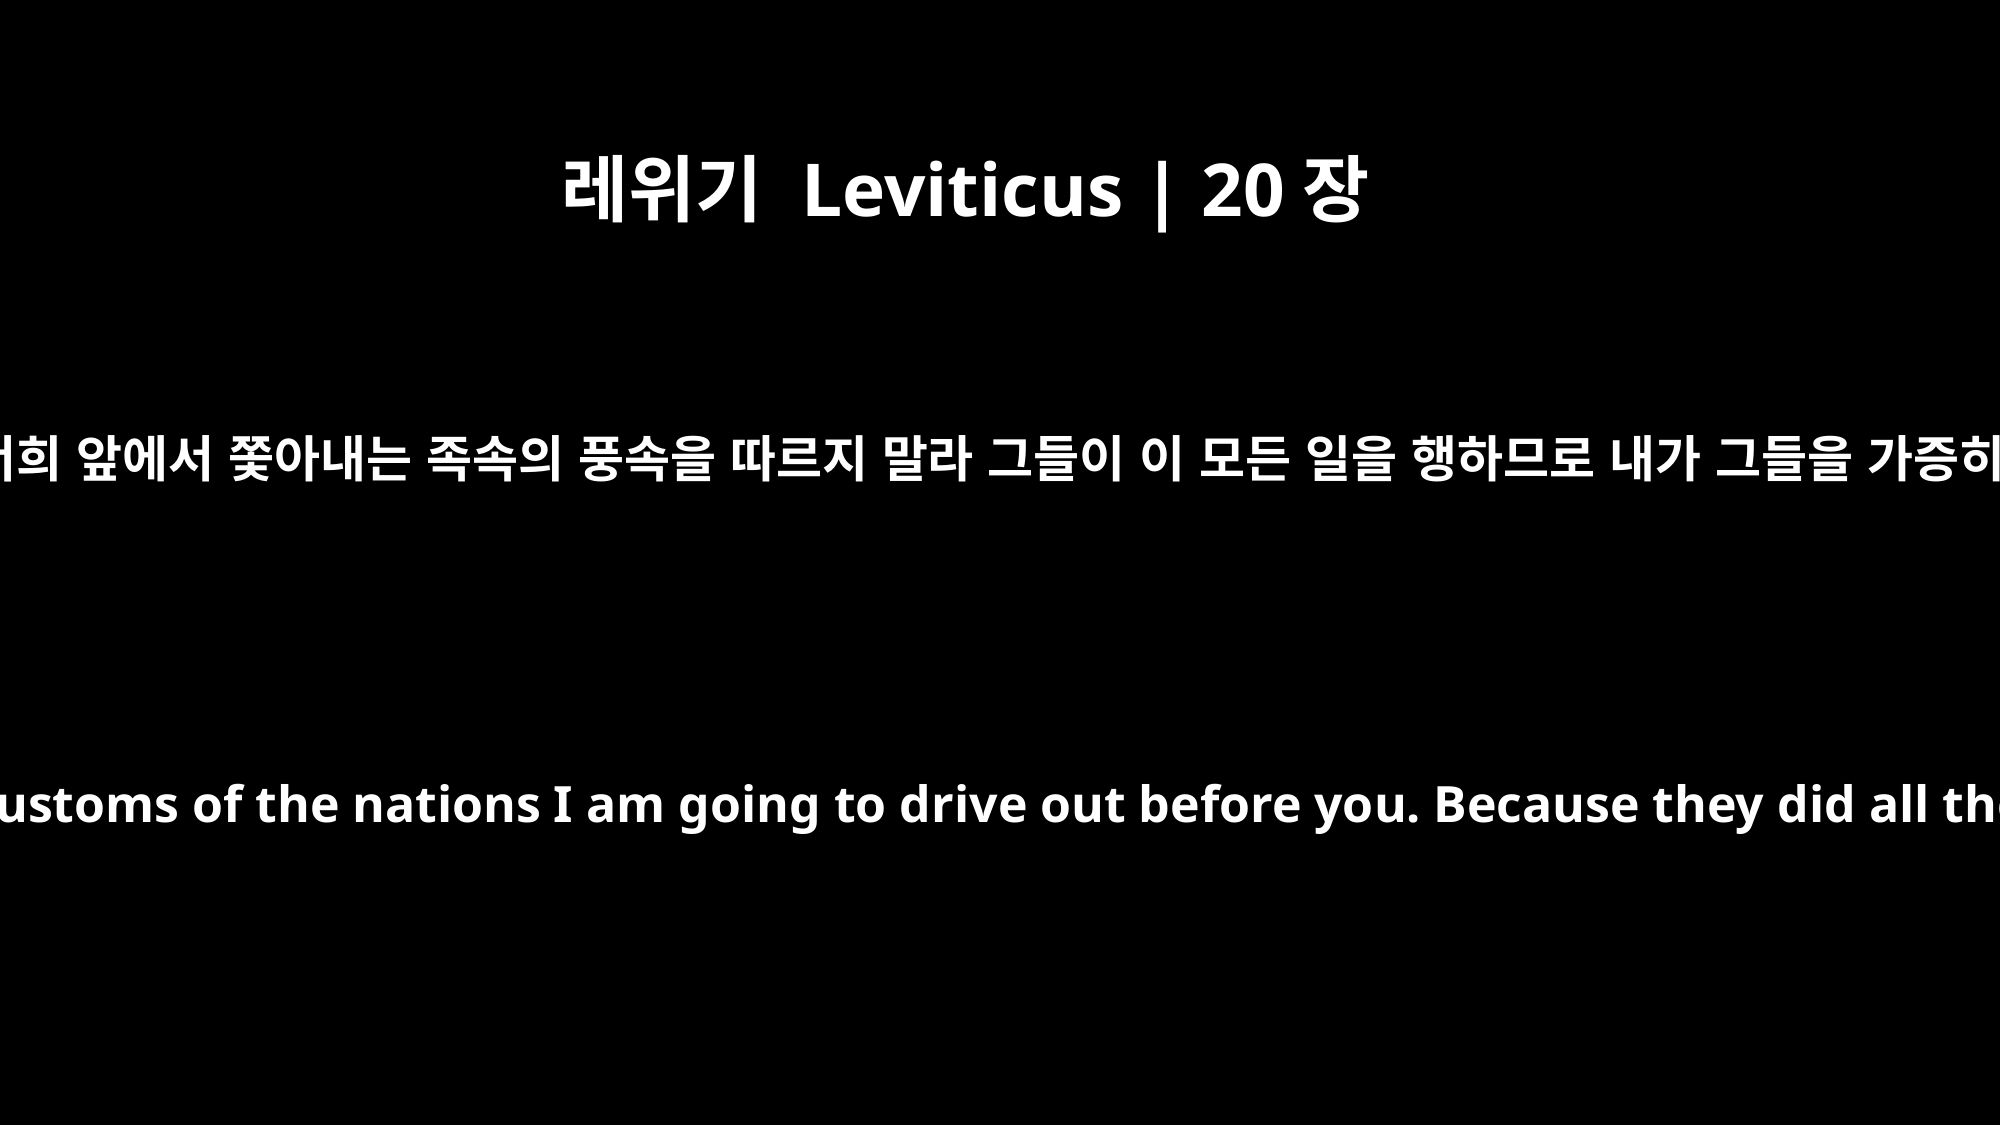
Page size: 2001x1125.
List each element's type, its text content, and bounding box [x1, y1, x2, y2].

text_box You must not live according to the customs of the nations I am going to drive out before you. Because they did all these things, I abhorred them. [0, 764, 2000, 840]
text_box 23 너희는 내가 너희 앞에서 쫓아내는 족속의 풍속을 따르지 말라 그들이 이 모든 일을 행하므로 내가 그들을 가증히 여기노라 [0, 359, 2000, 495]
text_box 레위기 Leviticus | 20장 [546, 136, 1386, 239]
